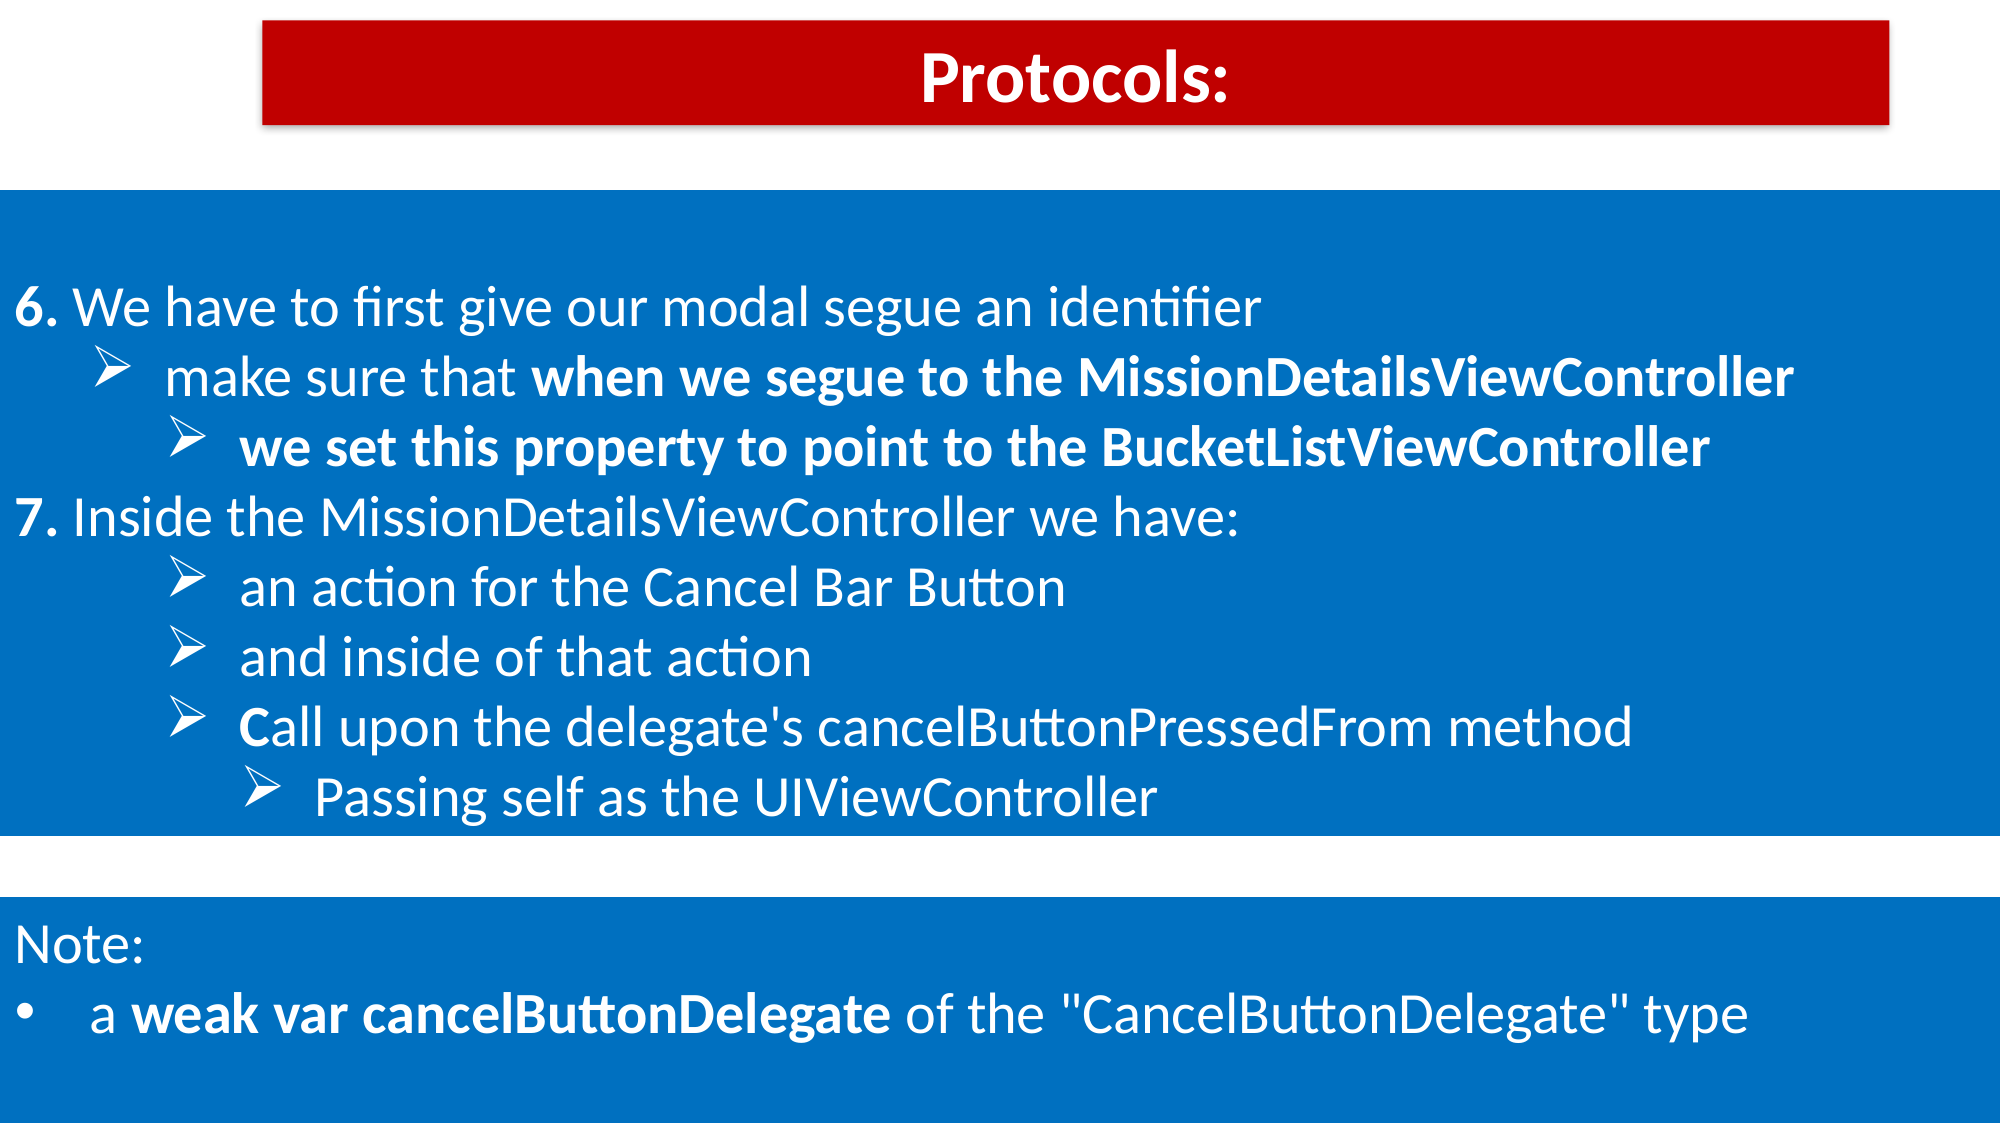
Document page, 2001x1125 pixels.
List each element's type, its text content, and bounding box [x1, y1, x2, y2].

text_box 6. We have to first give our modal segue an identifier make sure that when we segue to the MissionDetailsViewController we set this property to point to the BucketListViewController 7. Inside the MissionDetailsViewController we have: an action for the Cancel Bar Button and inside of that action Call upon the delegate's cancelButtonPressedFrom method Passing self as the UIViewController [0, 190, 2000, 836]
text_box Protocols: [262, 20, 1890, 126]
text_box Note: a weak var cancelButtonDelegate of the "CancelButtonDelegate" type [0, 897, 2000, 1123]
